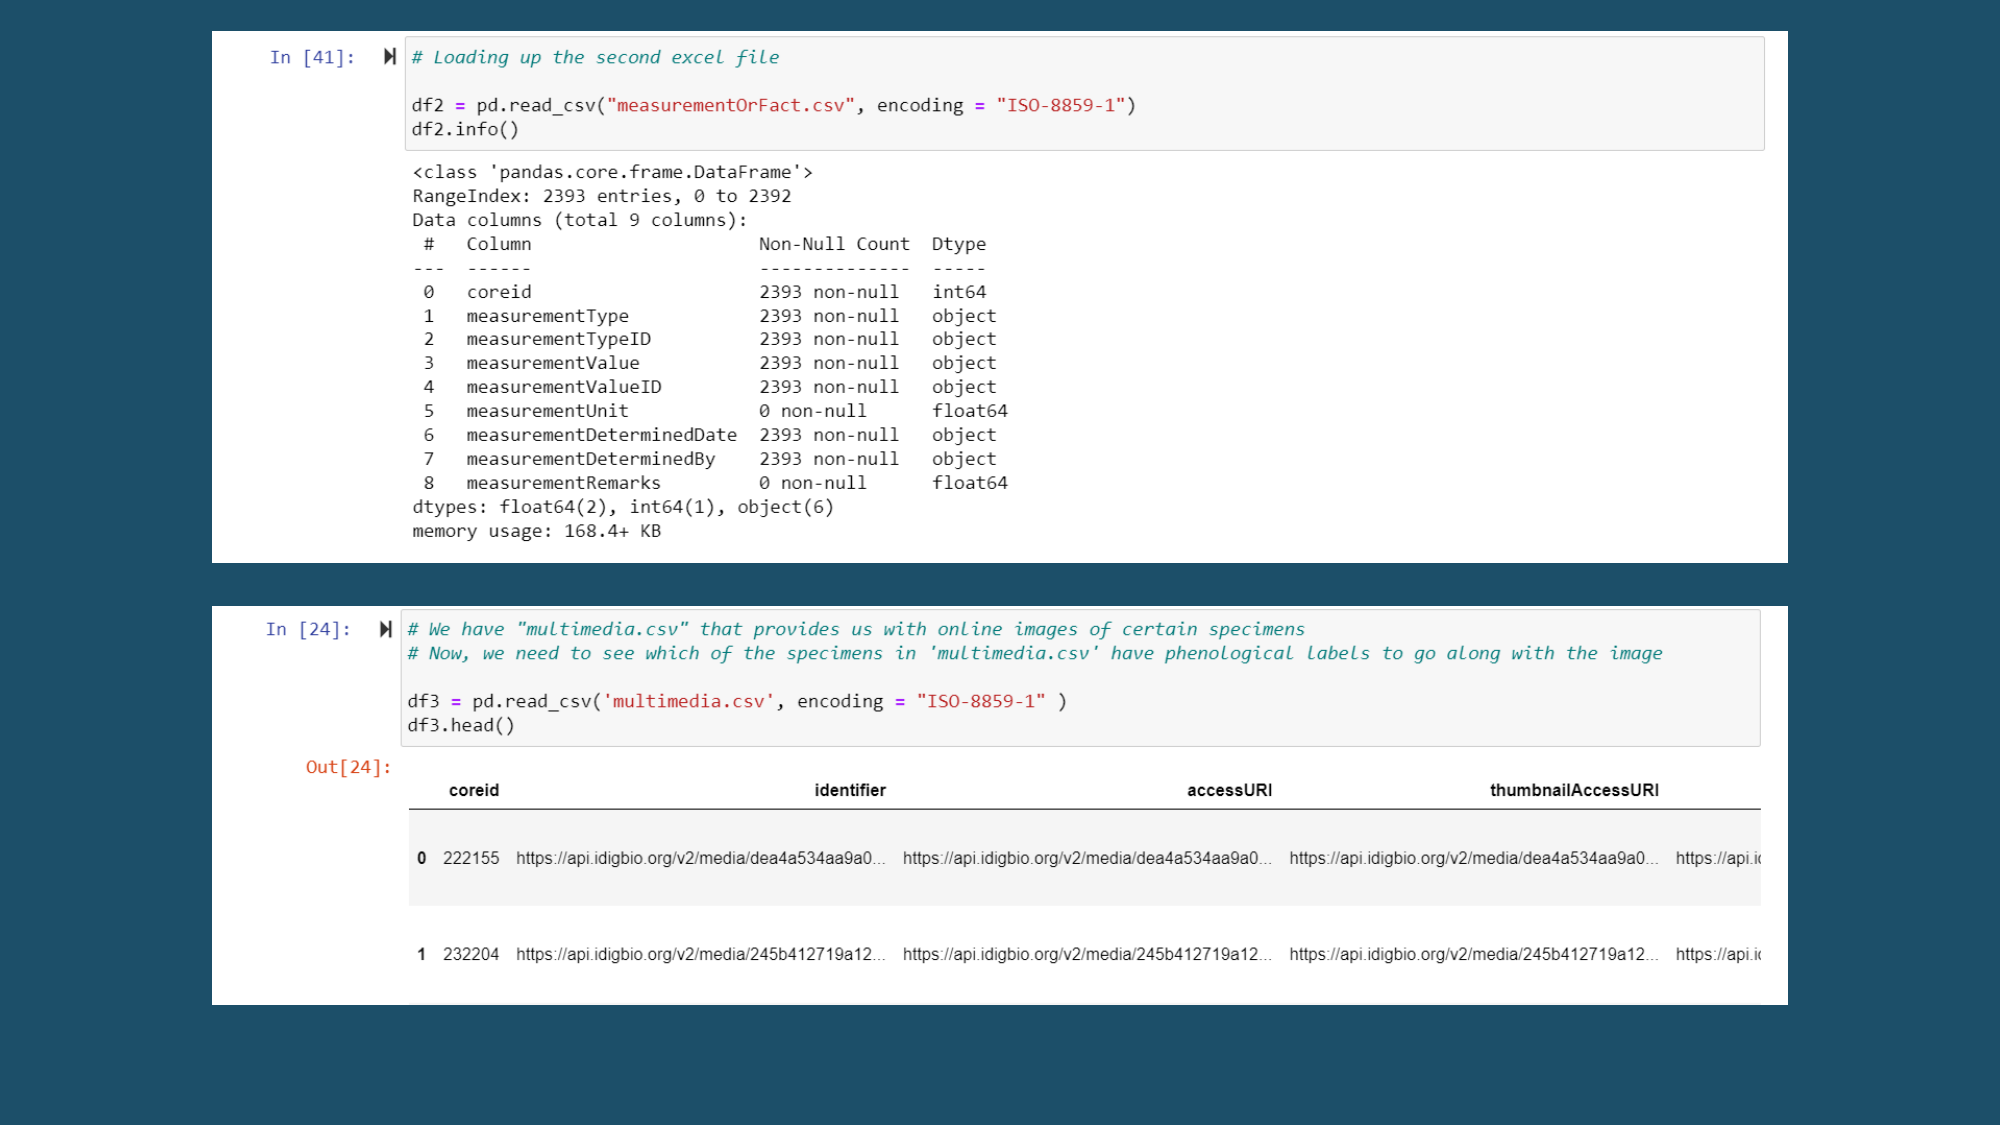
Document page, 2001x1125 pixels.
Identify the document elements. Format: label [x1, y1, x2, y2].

picture [212, 606, 1788, 1005]
picture [212, 31, 1788, 563]
